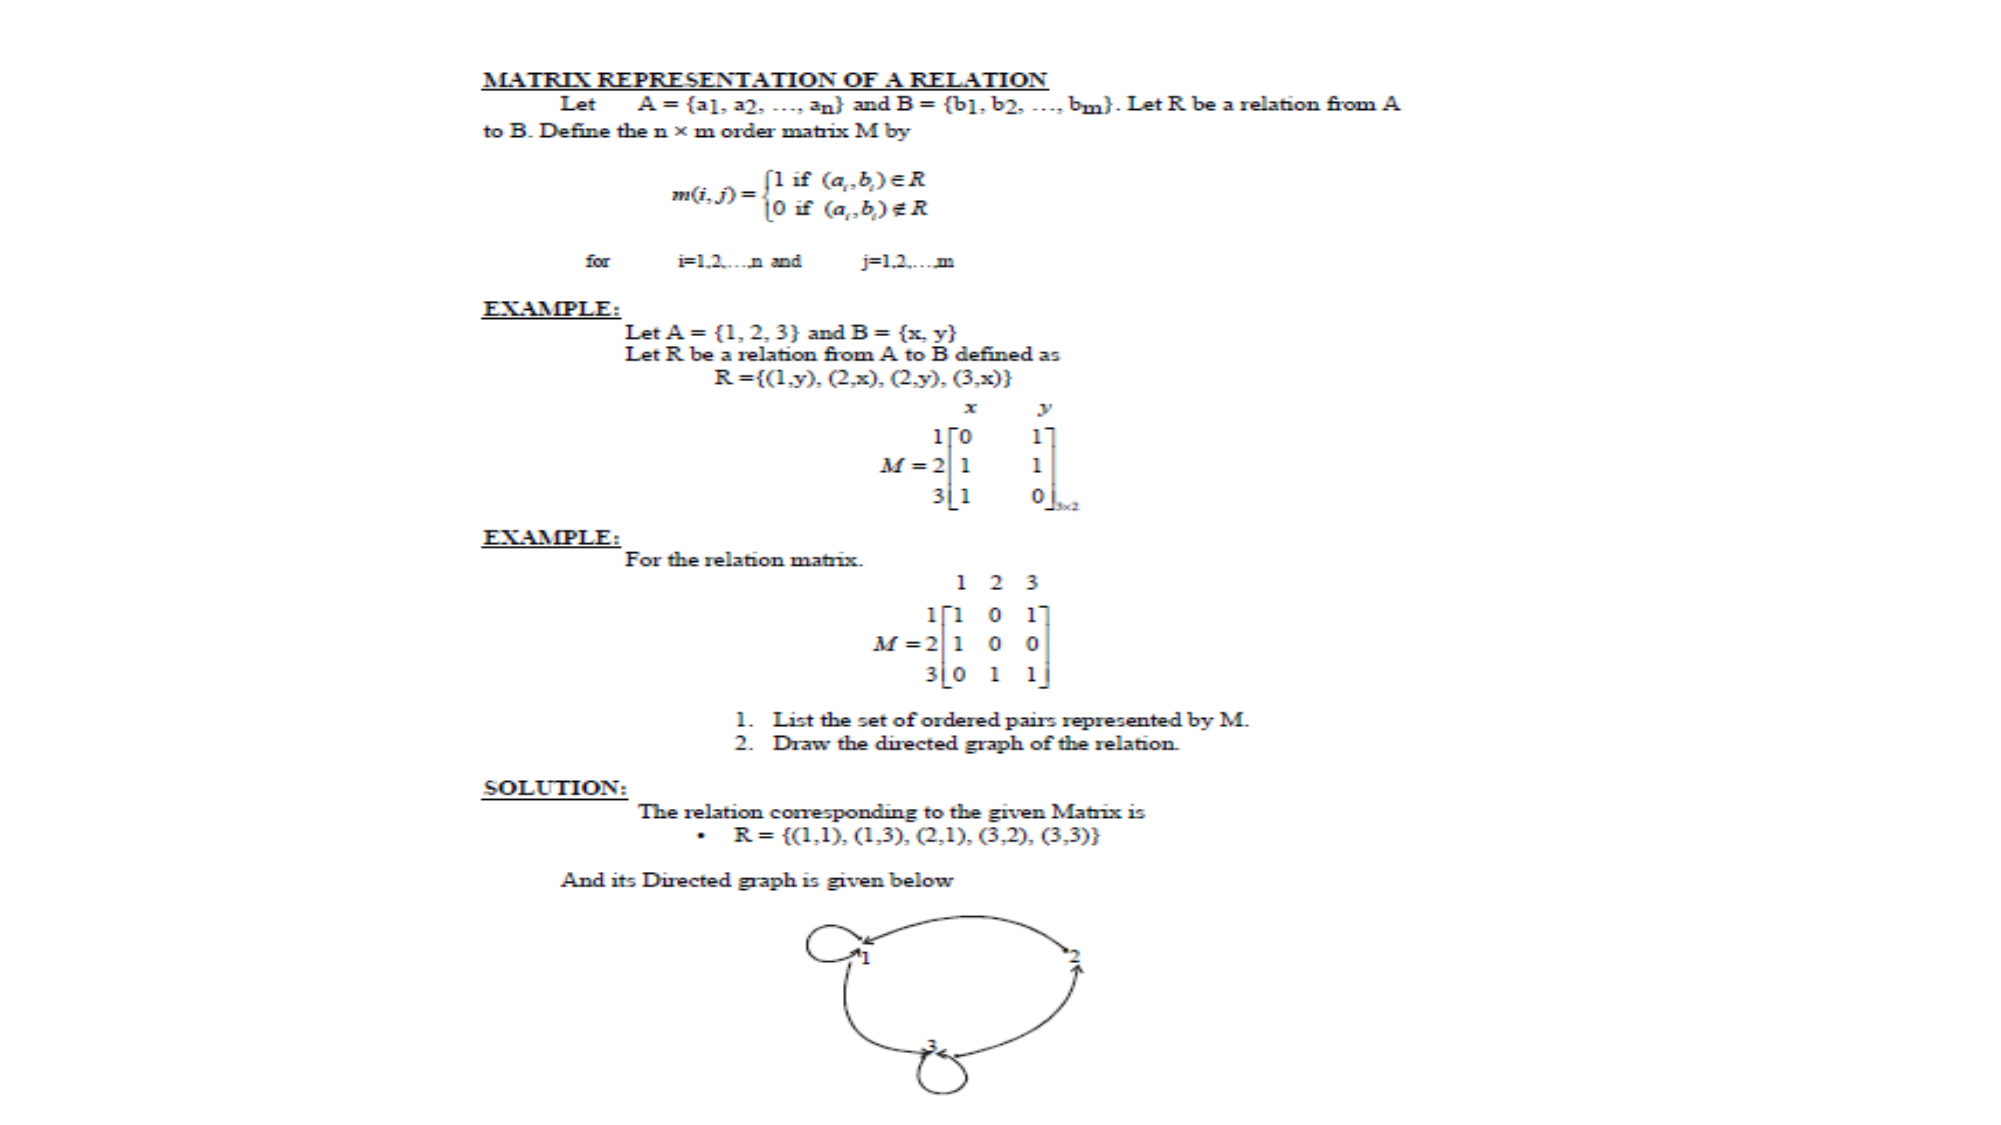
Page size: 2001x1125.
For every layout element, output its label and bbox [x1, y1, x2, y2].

picture [407, 55, 1443, 1125]
